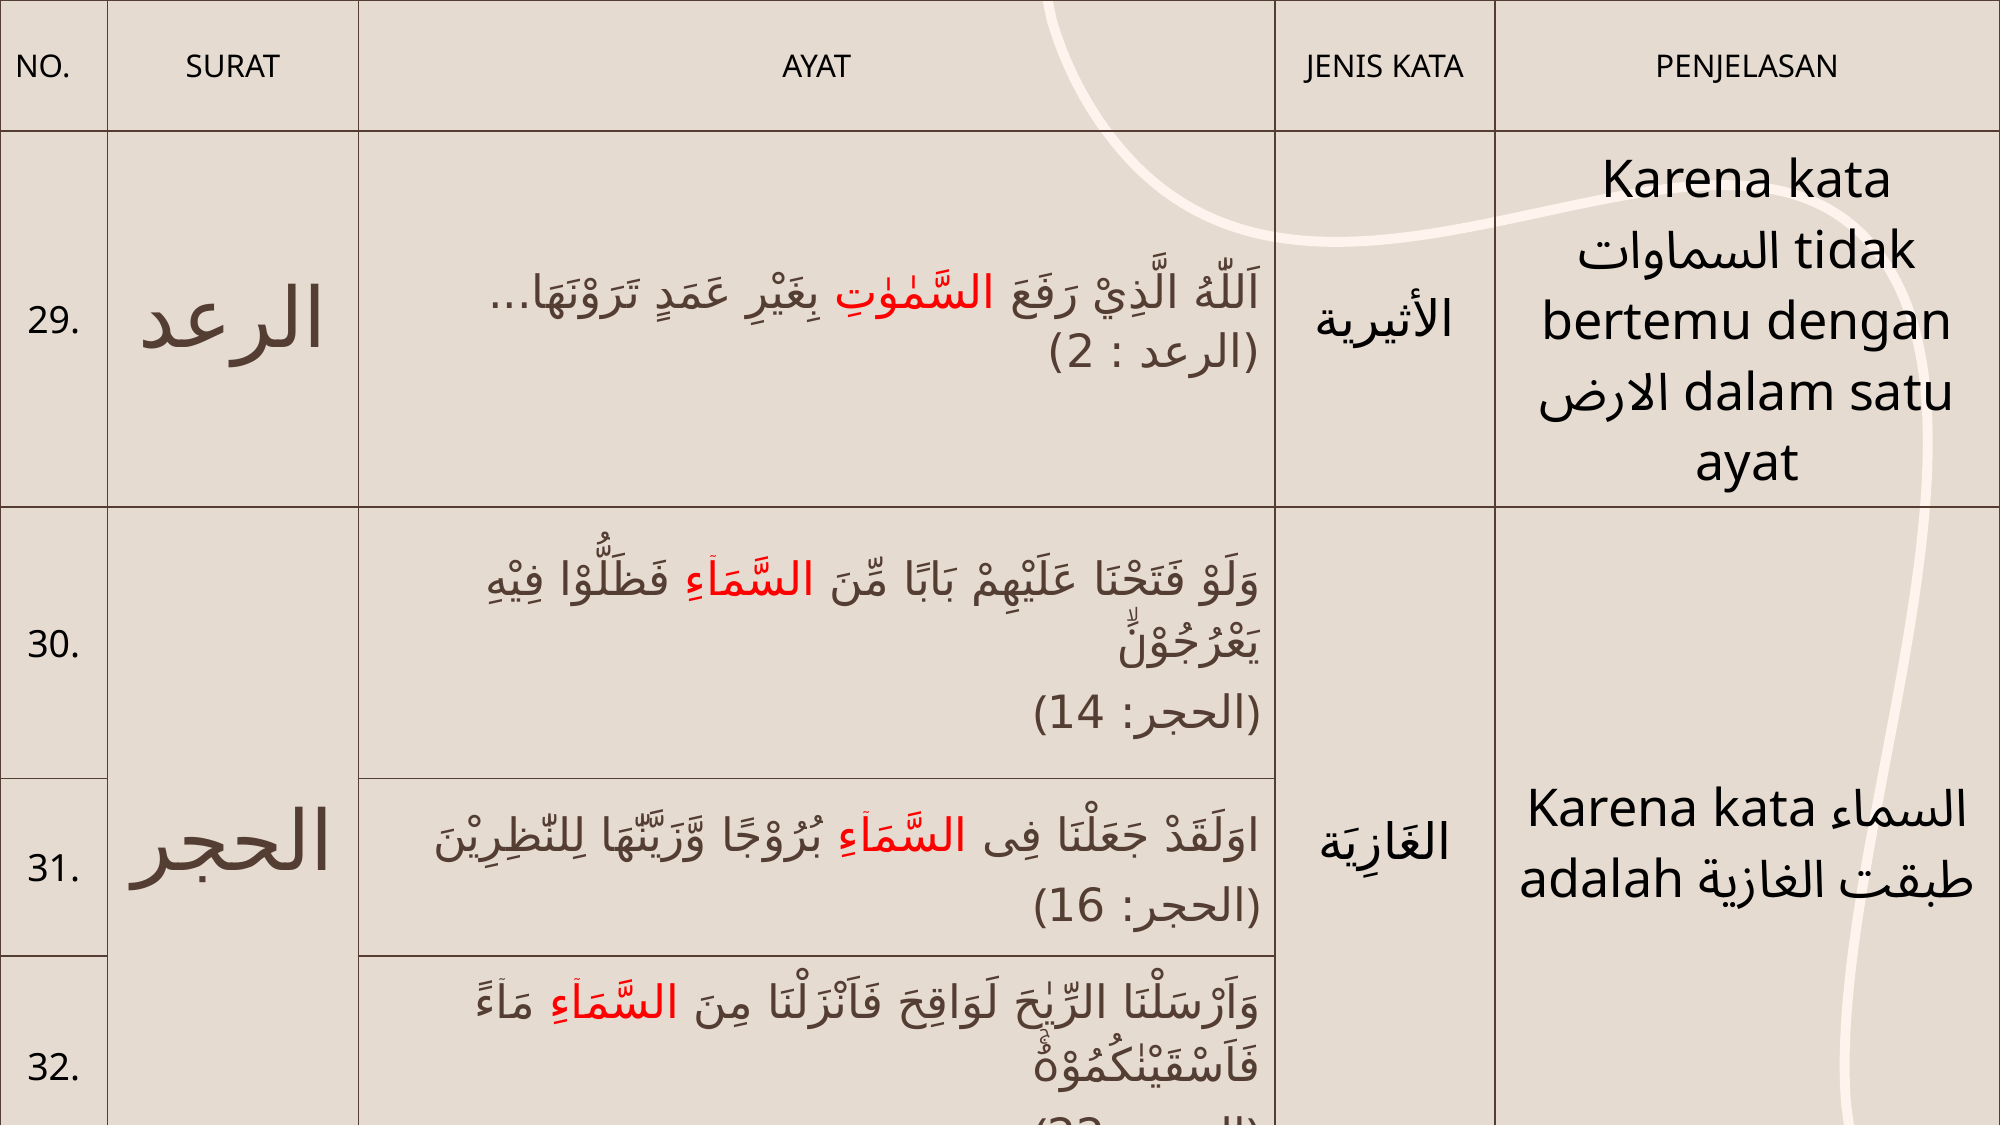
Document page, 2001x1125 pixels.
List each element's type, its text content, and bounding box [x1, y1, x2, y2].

table_cell الحجر [108, 508, 358, 1125]
table_cell الغَازِيَة [1276, 508, 1494, 1125]
table_cell وَاَرْسَلْنَا الرِّيٰحَ لَوَاقِحَ فَاَنْزَلْنَا مِنَ السَّمَاۤءِ مَاۤءً فَاَسْقَيْنٰكُمُوْهُۚ (الحجر: 22) [359, 957, 1274, 1125]
table_cell Karena kata السماء adalah طبقت الغازية [1496, 508, 1999, 1125]
table_cell 31. [1, 779, 107, 955]
table_cell Karena kata السماوات tidak bertemu dengan الارض dalam satu ayat [1496, 132, 1999, 506]
table_cell 29. [1, 132, 107, 506]
table_header AYAT [359, 1, 1274, 130]
table_header JENIS KATA [1276, 1, 1494, 130]
table_cell الأثيرية [1276, 132, 1494, 506]
table_cell اوَلَقَدْ جَعَلْنَا فِى السَّمَاۤءِ بُرُوْجًا وَّزَيَّنّٰهَا لِلنّٰظِرِيْنَ (الحجر: 16) [359, 779, 1274, 955]
table_cell 32. [1, 957, 107, 1125]
table_cell وَلَوْ فَتَحْنَا عَلَيْهِمْ بَابًا مِّنَ السَّمَاۤءِ فَظَلُّوْا فِيْهِ يَعْرُجُوْنَۙ (الحجر: 14) [359, 508, 1274, 778]
table_header SURAT [108, 1, 358, 130]
table_cell 30. [1, 508, 107, 778]
table_cell اَللّٰهُ الَّذِيْ رَفَعَ السَّمٰوٰتِ بِغَيْرِ عَمَدٍ تَرَوْنَهَا... (الرعد : 2) [359, 132, 1274, 506]
table_header PENJELASAN [1496, 1, 1999, 130]
table_cell الرعد [108, 132, 358, 506]
table_header NO. [1, 1, 107, 130]
